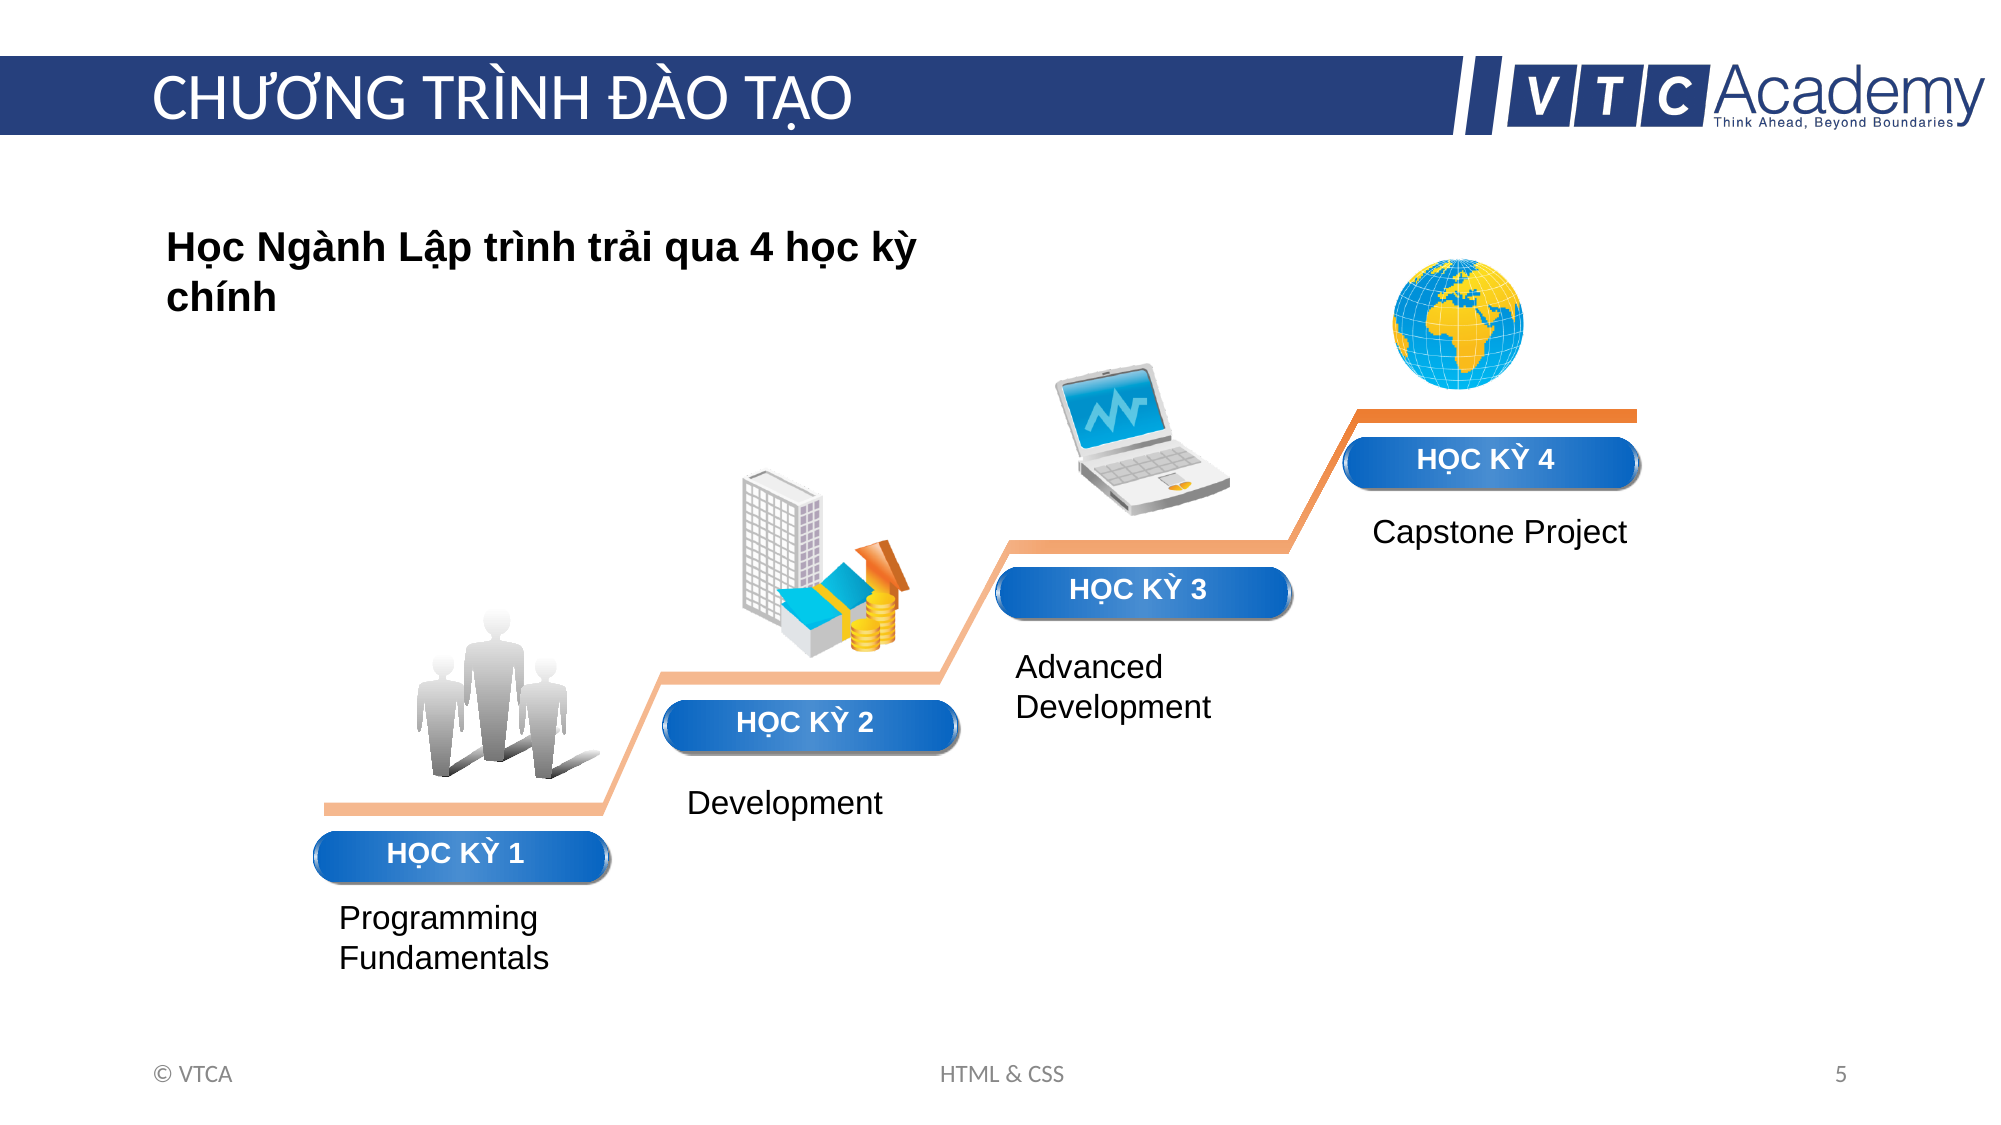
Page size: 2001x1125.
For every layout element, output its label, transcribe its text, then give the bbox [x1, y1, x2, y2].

text_box Advanced Development [1000, 638, 1358, 733]
picture [1392, 258, 1524, 391]
text_box Capstone Project [1357, 502, 1648, 558]
text_box [996, 448, 1337, 564]
picture [0, 56, 137, 135]
picture [1863, 50, 2001, 144]
title CHƯƠNG TRÌNH ĐÀO TẠO [137, 43, 1863, 152]
picture [1055, 362, 1231, 516]
text_box [1344, 409, 1637, 435]
picture [742, 467, 911, 658]
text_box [416, 606, 604, 779]
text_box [661, 699, 959, 752]
slide_number 5 [1640, 1042, 1863, 1103]
text_box [324, 578, 989, 816]
slide_number © VTCA [137, 1042, 365, 1103]
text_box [312, 830, 610, 883]
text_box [1342, 436, 1640, 489]
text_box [994, 566, 1292, 619]
footer HTML & CSS [388, 1042, 1617, 1103]
text_box Programming Fundamentals [324, 888, 615, 984]
text_box Học Ngành Lập trình trải qua 4 học kỳ chính [151, 212, 1004, 327]
text_box Development [672, 773, 963, 829]
